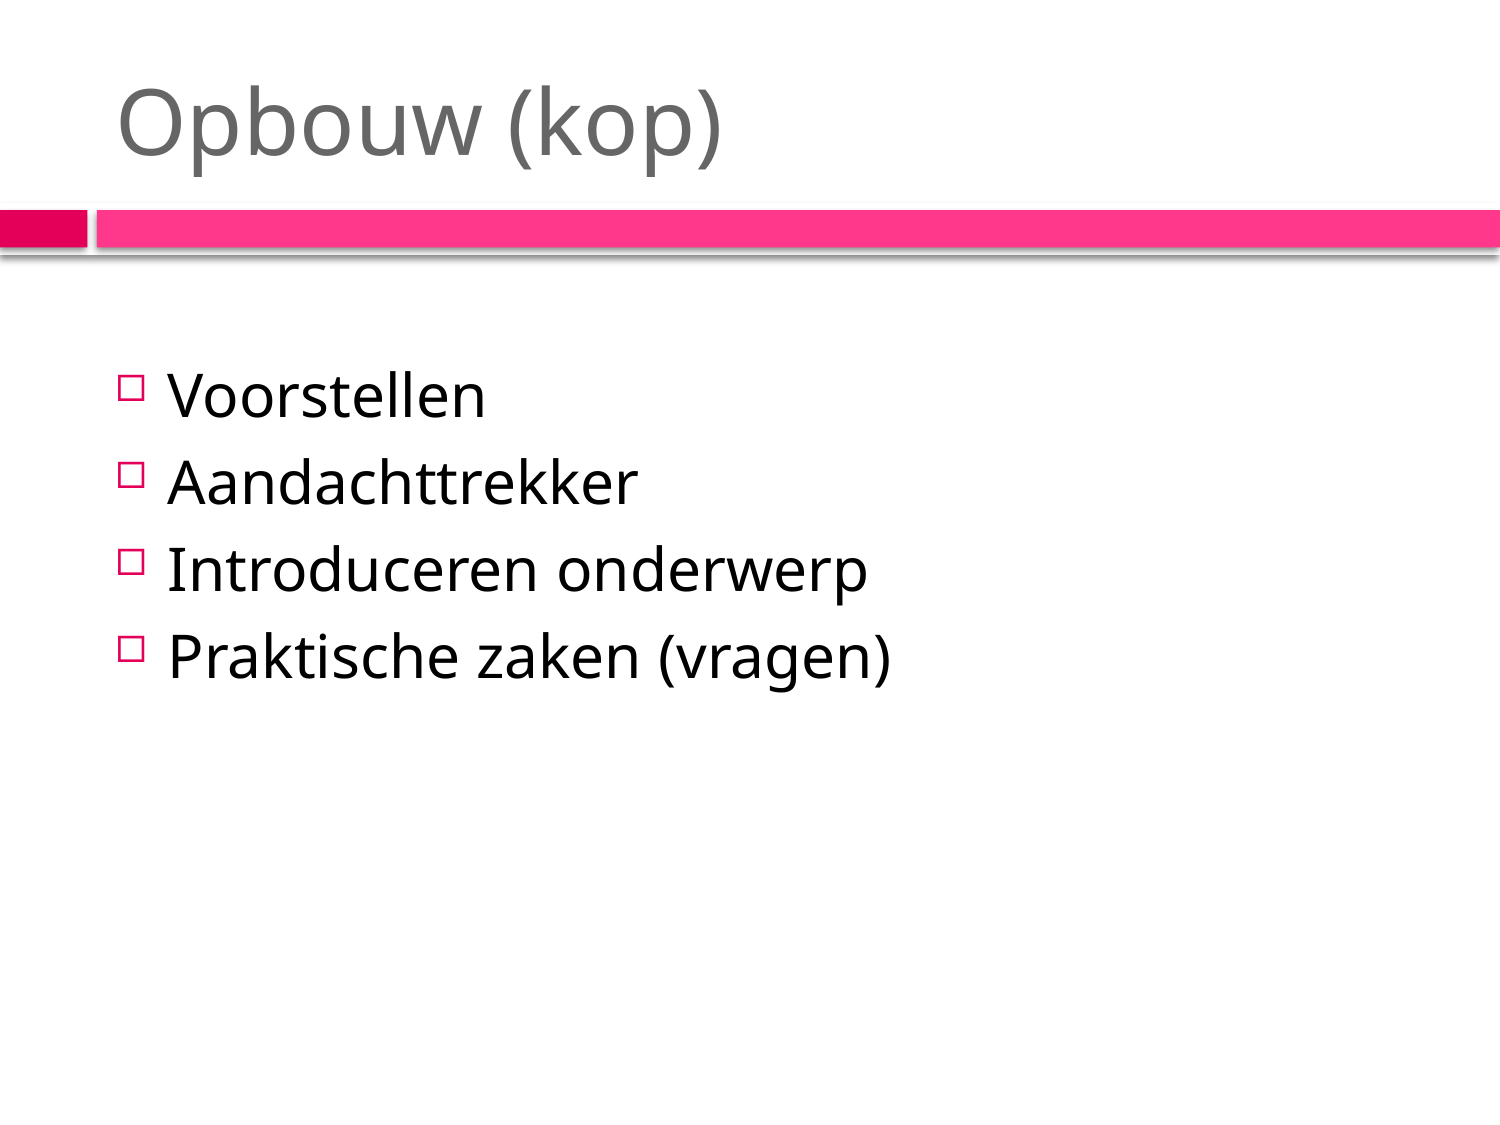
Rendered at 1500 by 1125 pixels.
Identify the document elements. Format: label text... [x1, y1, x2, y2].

list Voorstellen Aandachttrekker Introduceren onderwerp Praktische zaken (vragen) [100, 262, 1438, 1000]
title Opbouw (kop) [100, 37, 1438, 200]
